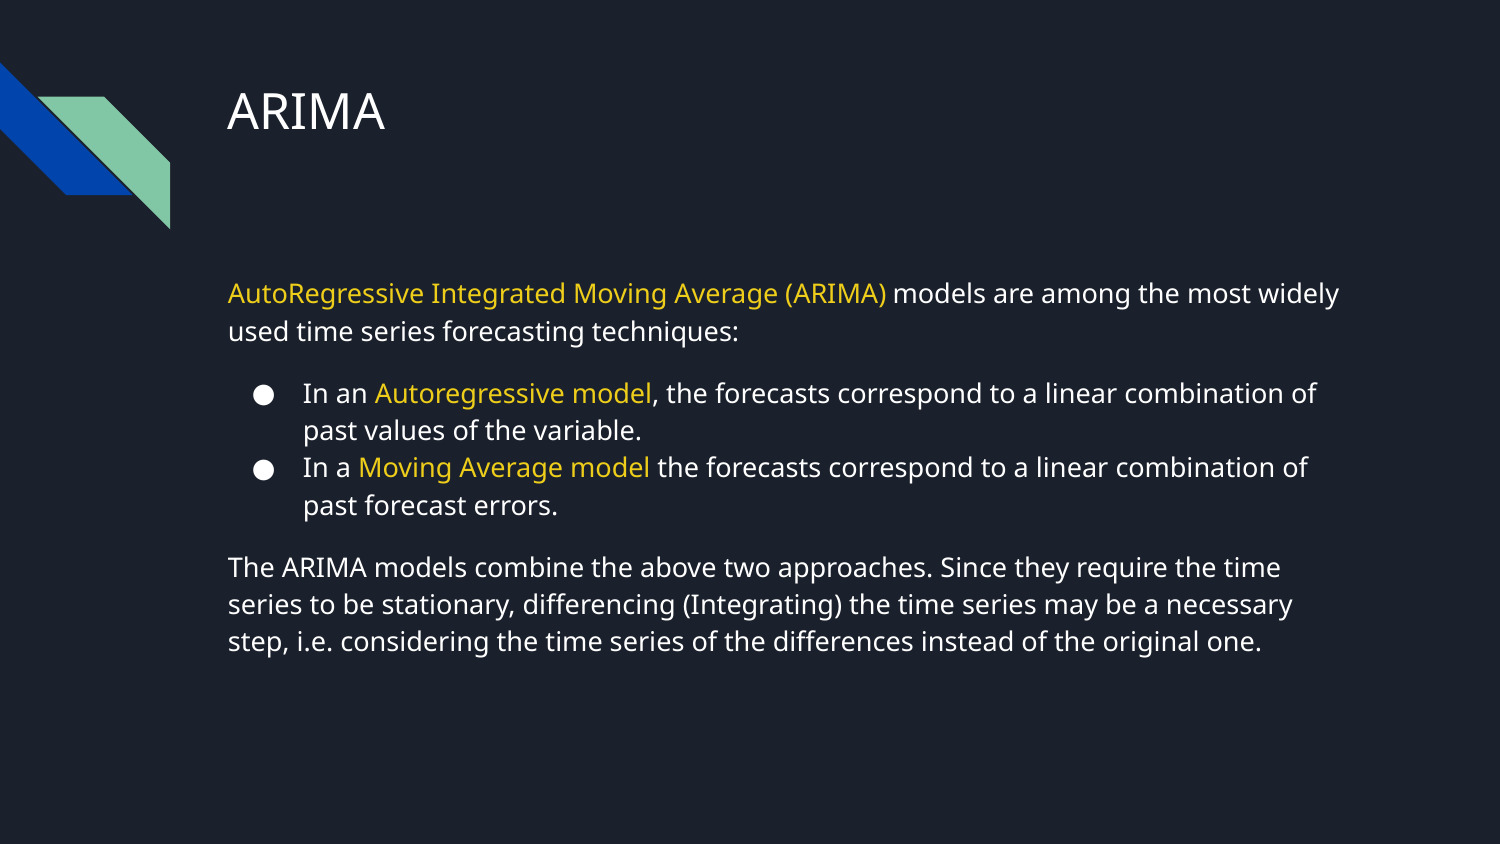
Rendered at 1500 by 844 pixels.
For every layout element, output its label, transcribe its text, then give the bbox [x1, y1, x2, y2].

list AutoRegressive Integrated Moving Average (ARIMA) models are among the most widely used time series forecasting techniques: In an Autoregressive model, the forecasts correspond to a linear combination of past values of the variable. In a Moving Average model the forecasts correspond to a linear combination of past forecast errors. The ARIMA models combine the above two approaches. Since they require the time series to be stationary, differencing (Integrating) the time series may be a necessary step, i.e. considering the time series of the differences instead of the original one. [212, 257, 1368, 735]
title ARIMA [212, 64, 1368, 215]
